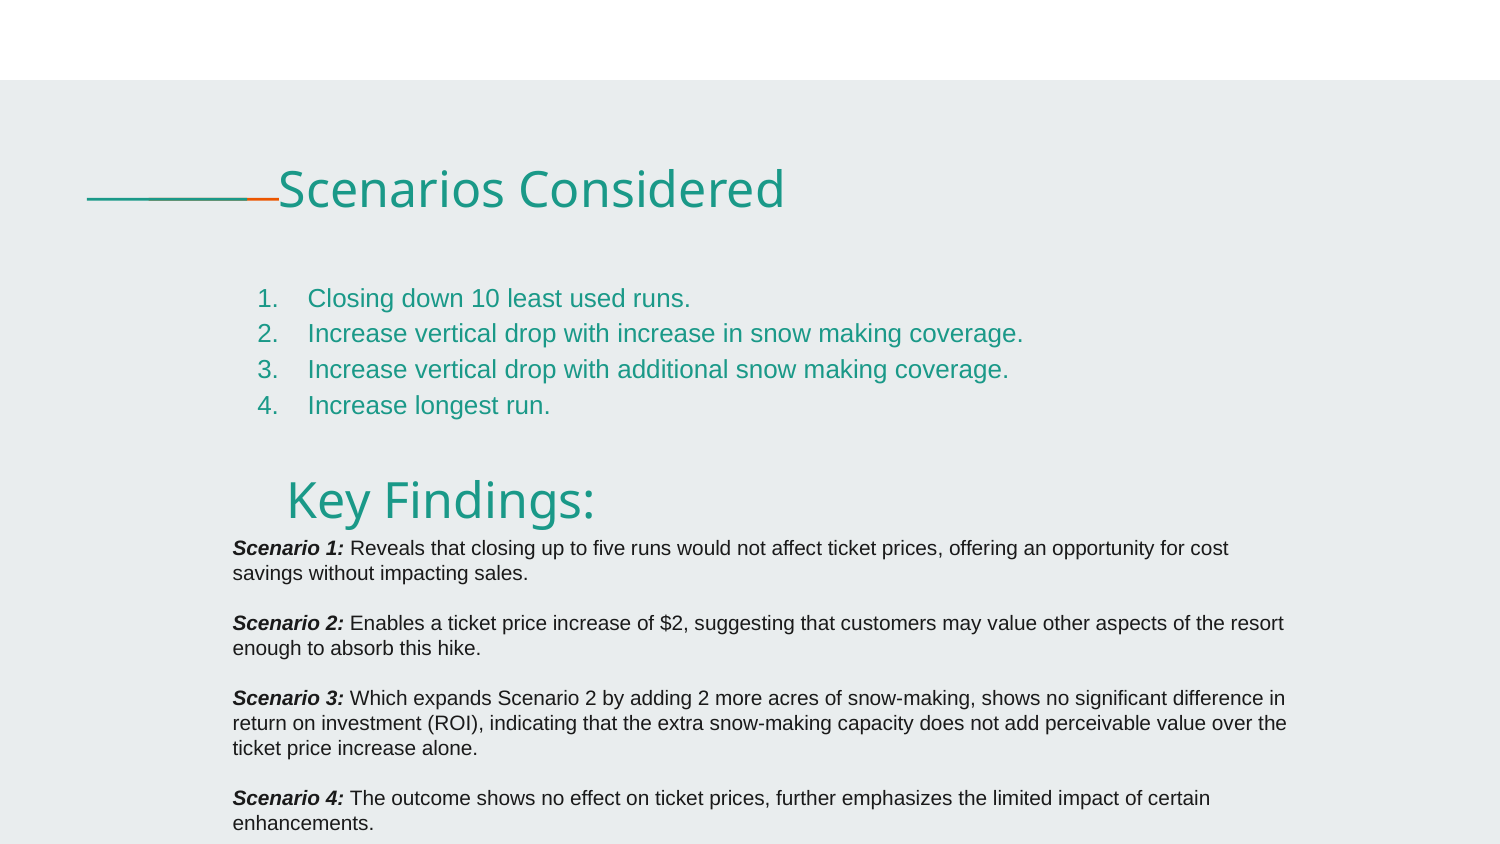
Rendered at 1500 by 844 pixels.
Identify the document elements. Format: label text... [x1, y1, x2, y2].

text_box Scenarios Considered [263, 142, 920, 261]
text_box Key Findings: [196, 444, 1345, 520]
text_box Closing down 10 least used runs. Increase vertical drop with increase in snow making coverage. Increase vertical drop with additional snow making coverage. Increase longest run. [217, 261, 1217, 422]
text_box Scenario 1: Reveals that closing up to five runs would not affect ticket prices, offering an opportunity for cost savings without impacting sales. Scenario 2: Enables a ticket price increase of $2, suggesting that customers may value other aspects of the resort enough to absorb this hike. Scenario 3: Which expands Scenario 2 by adding 2 more acres of snow-making, shows no significant difference in return on investment (ROI), indicating that the extra snow-making capacity does not add perceivable value over the ticket price increase alone. Scenario 4: The outcome shows no effect on ticket prices, further emphasizes the limited impact of certain enhancements. [217, 519, 1324, 819]
